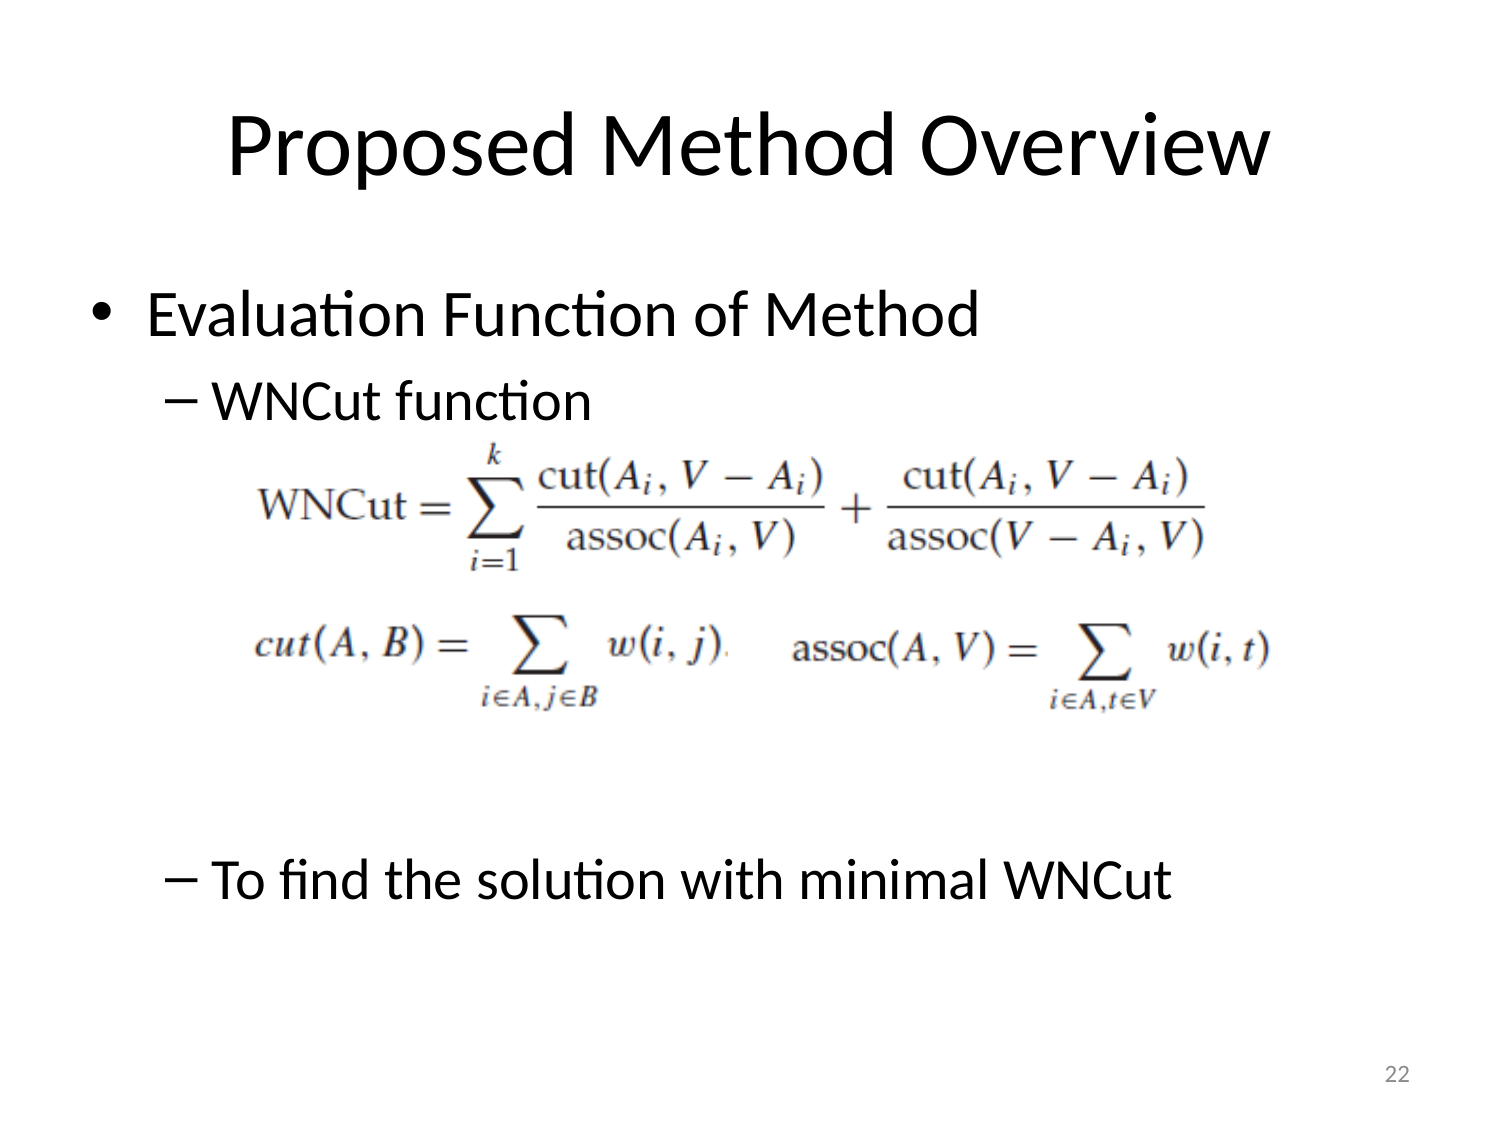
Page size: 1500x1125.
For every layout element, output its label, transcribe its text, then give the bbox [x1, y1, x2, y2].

slide_number 22 [1074, 1042, 1425, 1103]
picture [249, 609, 728, 717]
picture [786, 609, 1276, 717]
title Proposed Method Overview [75, 45, 1425, 233]
picture [249, 437, 1211, 575]
list Evaluation Function of Method WNCut function To find the solution with minimal WNCut [75, 262, 1425, 1005]
